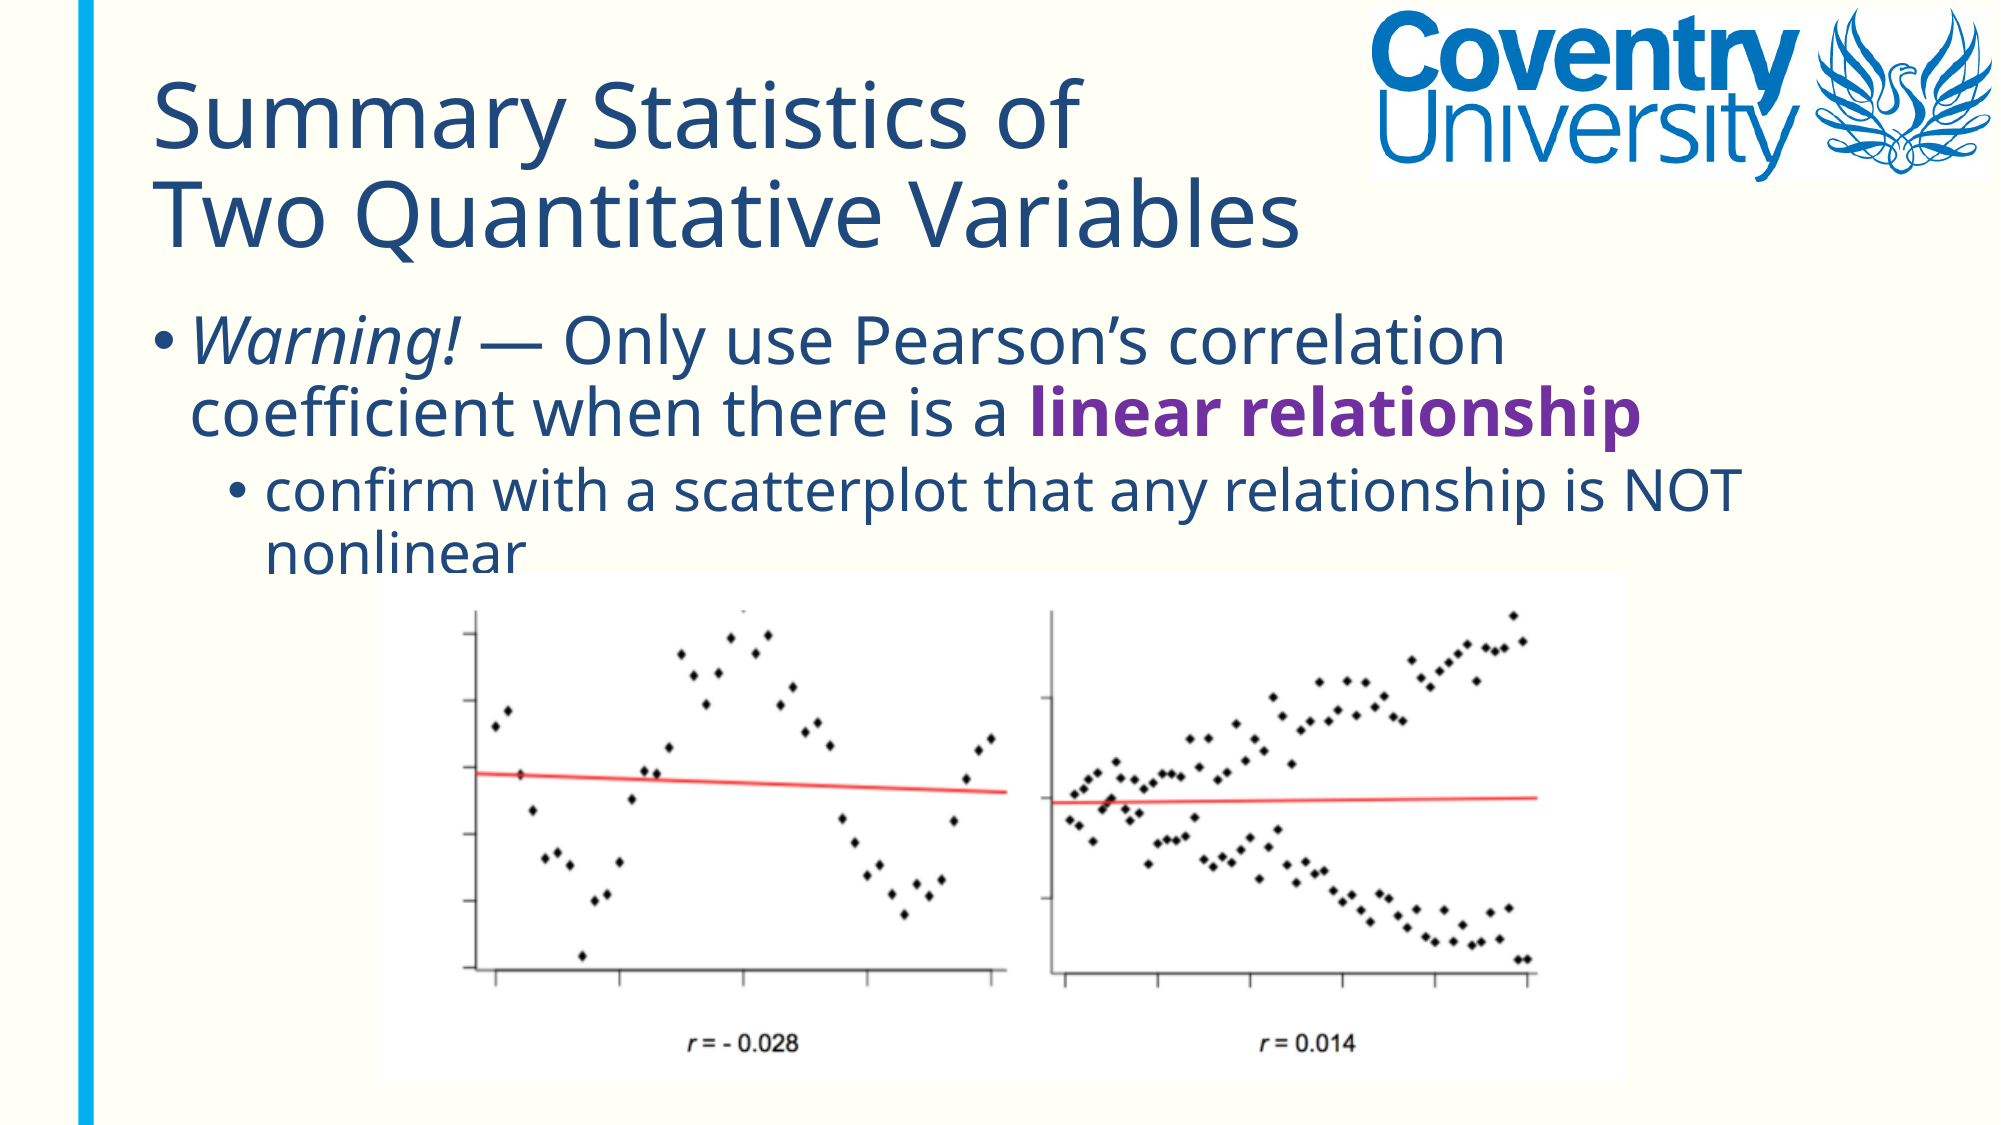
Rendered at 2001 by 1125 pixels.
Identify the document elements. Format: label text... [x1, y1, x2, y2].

title Summary Statistics of Two Quantitative Variables [137, 59, 1863, 278]
picture [1372, 8, 1992, 182]
list Warning! — Only use Pearson’s correlation coefficient when there is a linear relationship confirm with a scatterplot that any relationship is NOT nonlinear [137, 299, 1863, 1014]
picture [374, 573, 1625, 1086]
